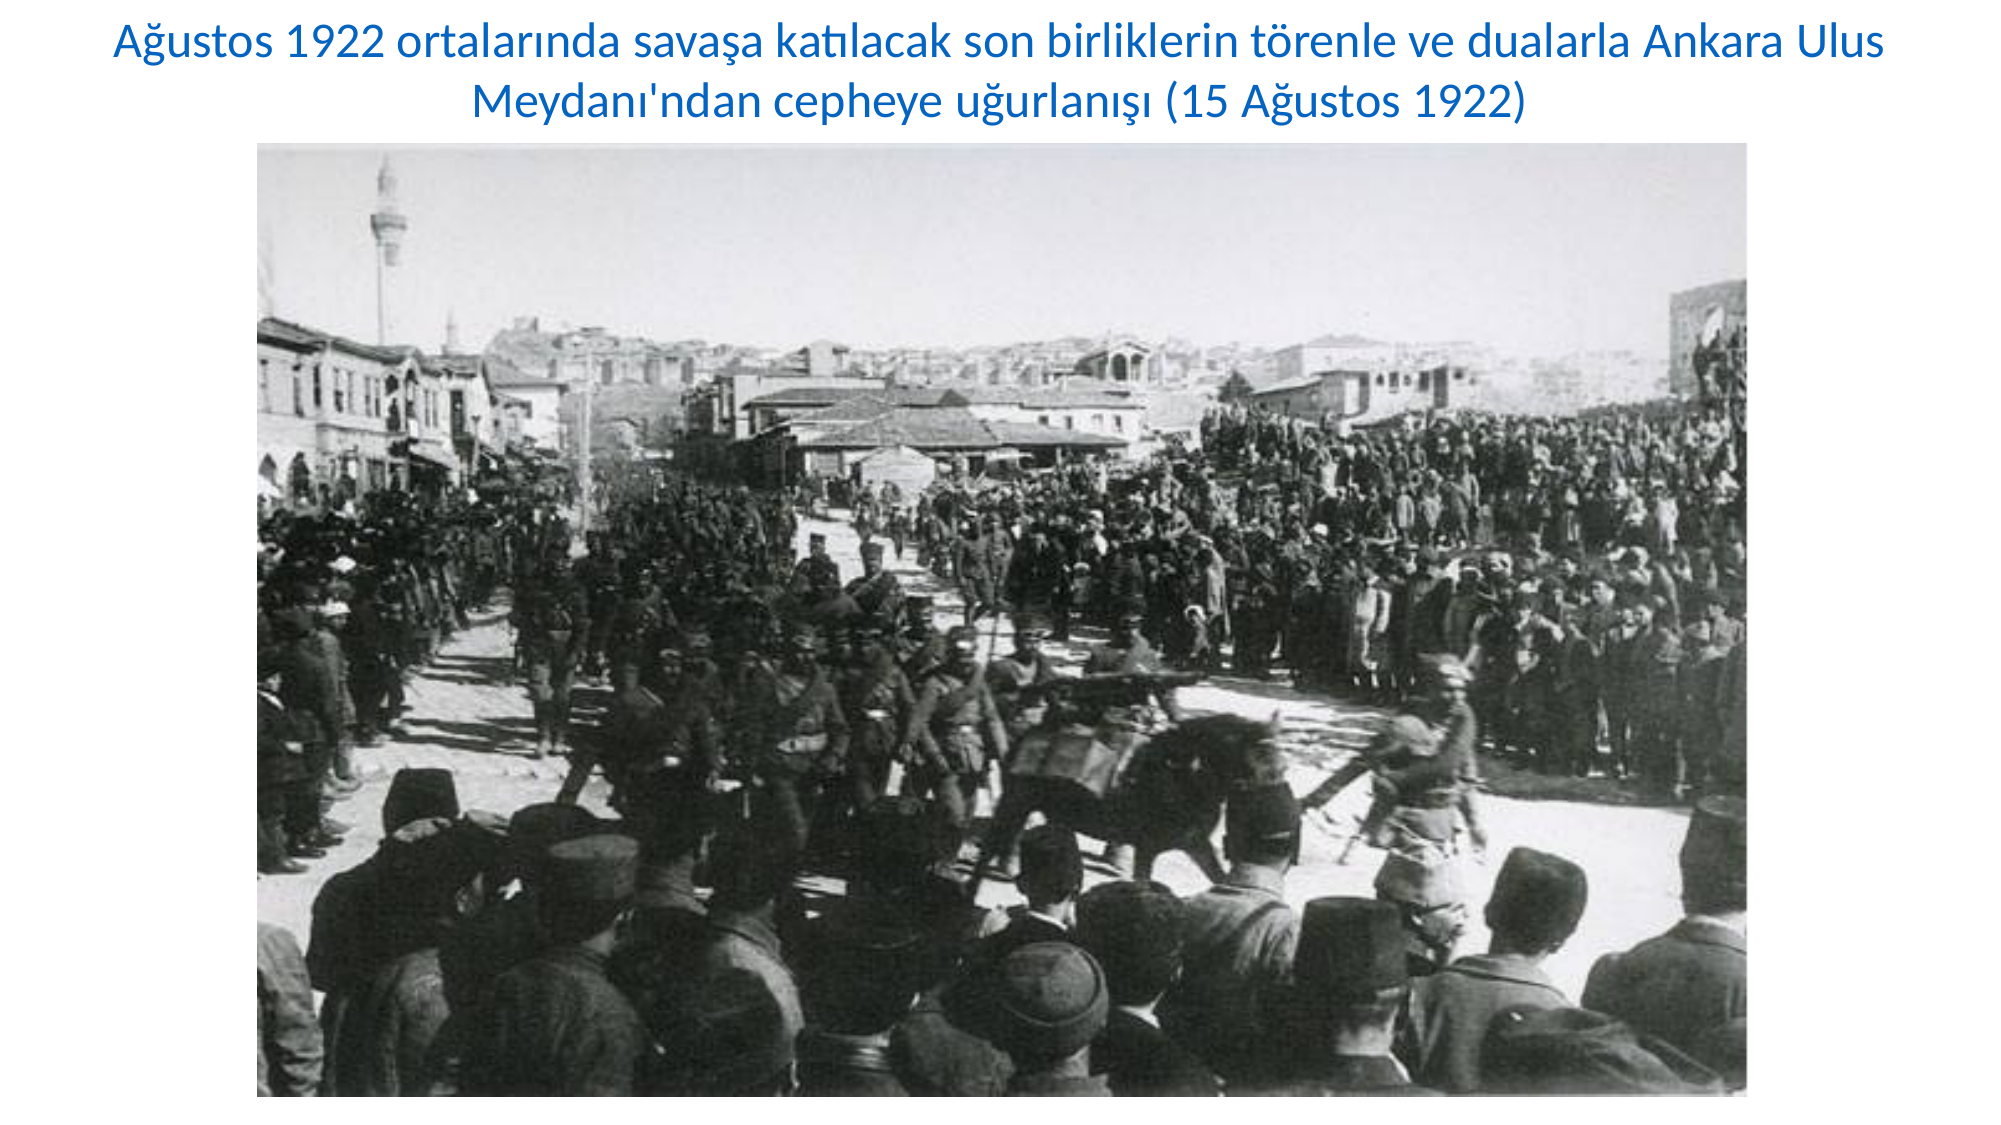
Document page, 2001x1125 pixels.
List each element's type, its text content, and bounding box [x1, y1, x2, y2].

text_box Ağustos 1922 ortalarında savaşa katılacak son birliklerin törenle ve dualarla Ankara Ulus Meydanı'ndan cepheye uğurlanışı (15 Ağustos 1922) [0, 0, 2000, 195]
picture [257, 143, 1750, 1097]
